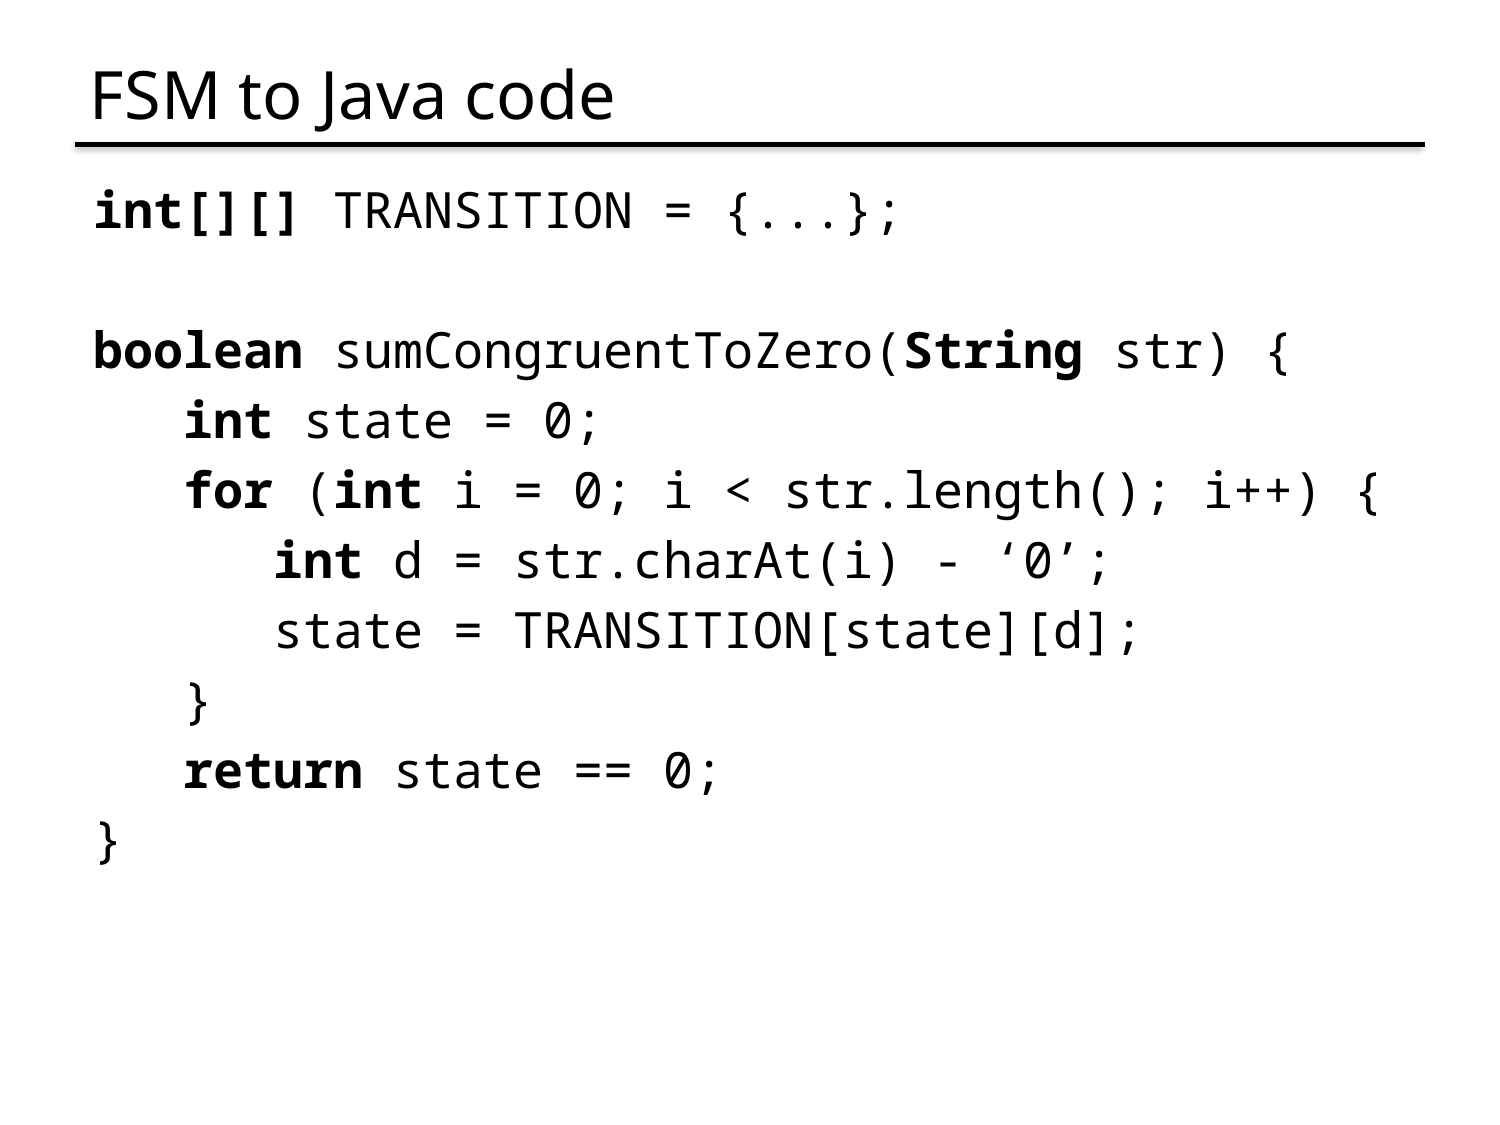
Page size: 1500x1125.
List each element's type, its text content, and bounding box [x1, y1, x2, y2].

title FSM to Java code [75, 45, 1425, 145]
list int[][] TRANSITION = {...}; boolean sumCongruentToZero(String str) { int state = 0; for (int i = 0; i < str.length(); i++) { int d = str.charAt(i) - ‘0’; state = TRANSITION[state][d]; } return state == 0; } [78, 170, 1464, 1015]
